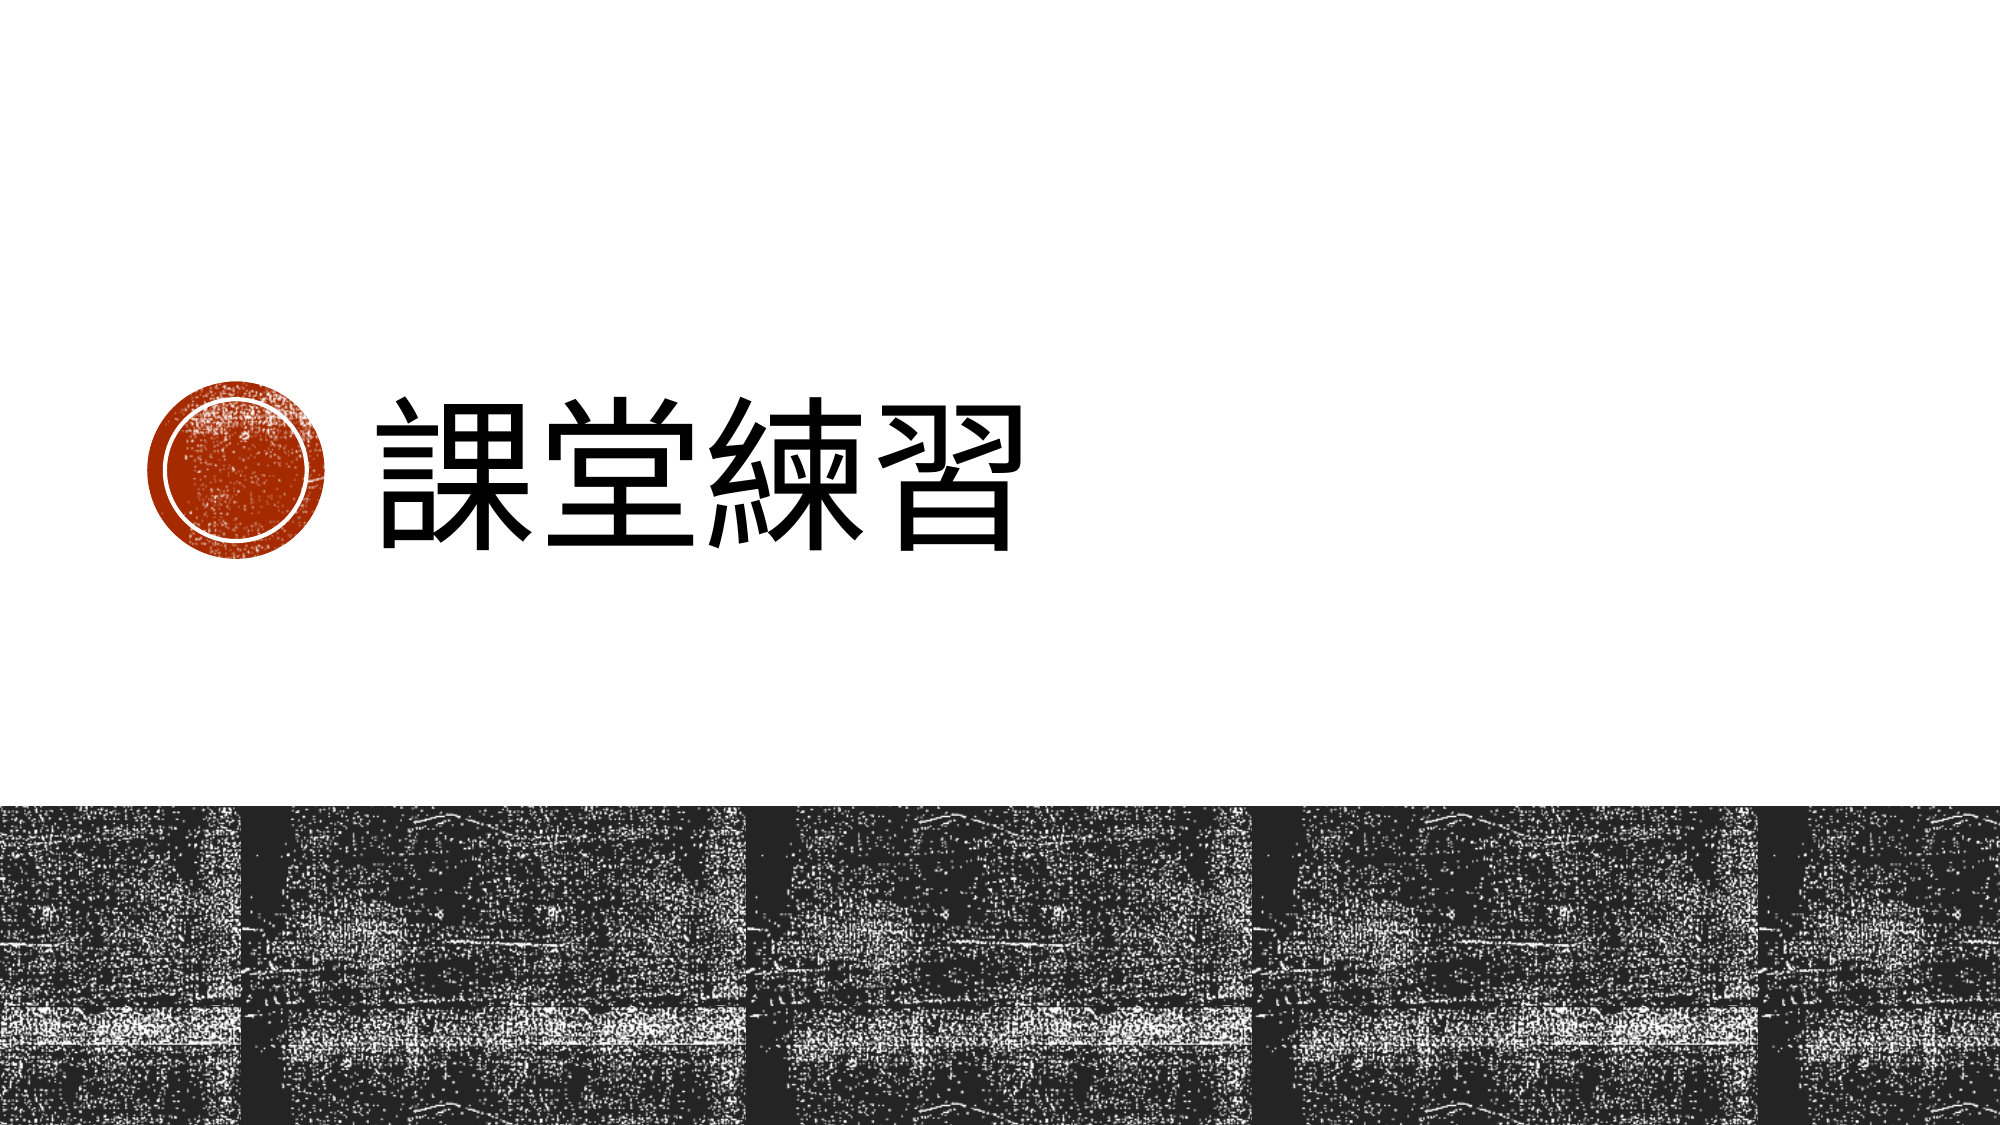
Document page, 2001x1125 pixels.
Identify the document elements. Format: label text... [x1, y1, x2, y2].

title 課堂練習 [355, 201, 1878, 779]
